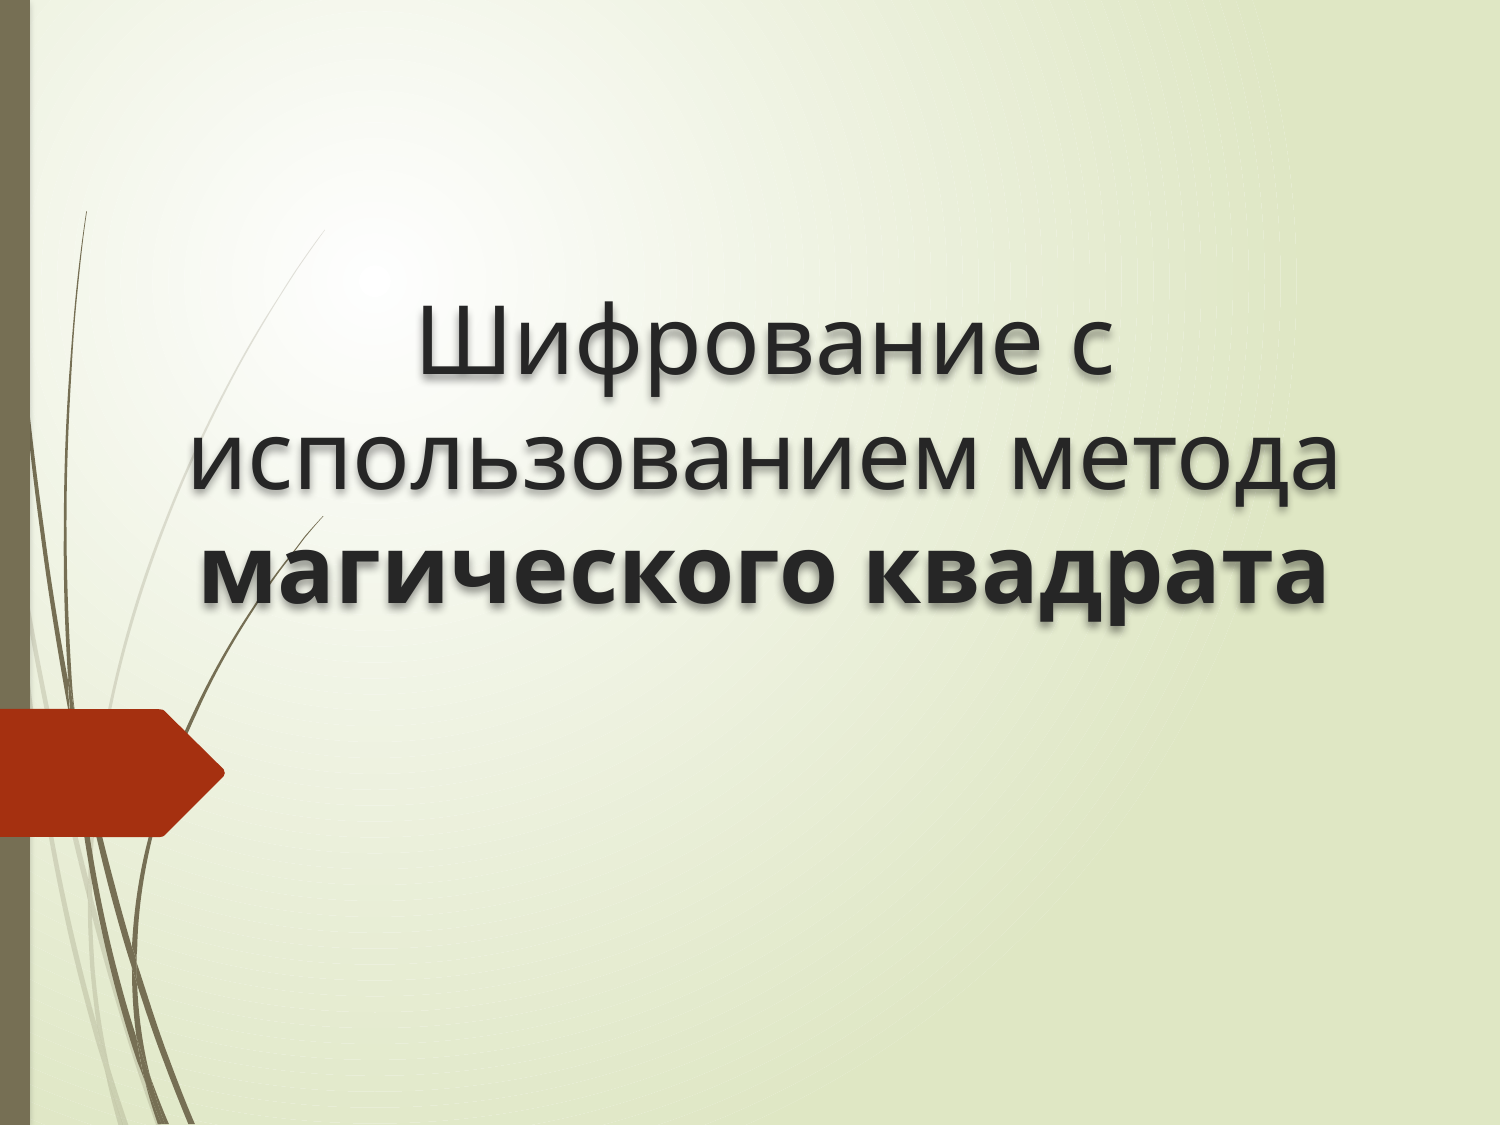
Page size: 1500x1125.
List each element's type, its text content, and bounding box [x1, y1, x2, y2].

title Шифрование с использованием метода магического квадрата [88, 267, 1442, 631]
